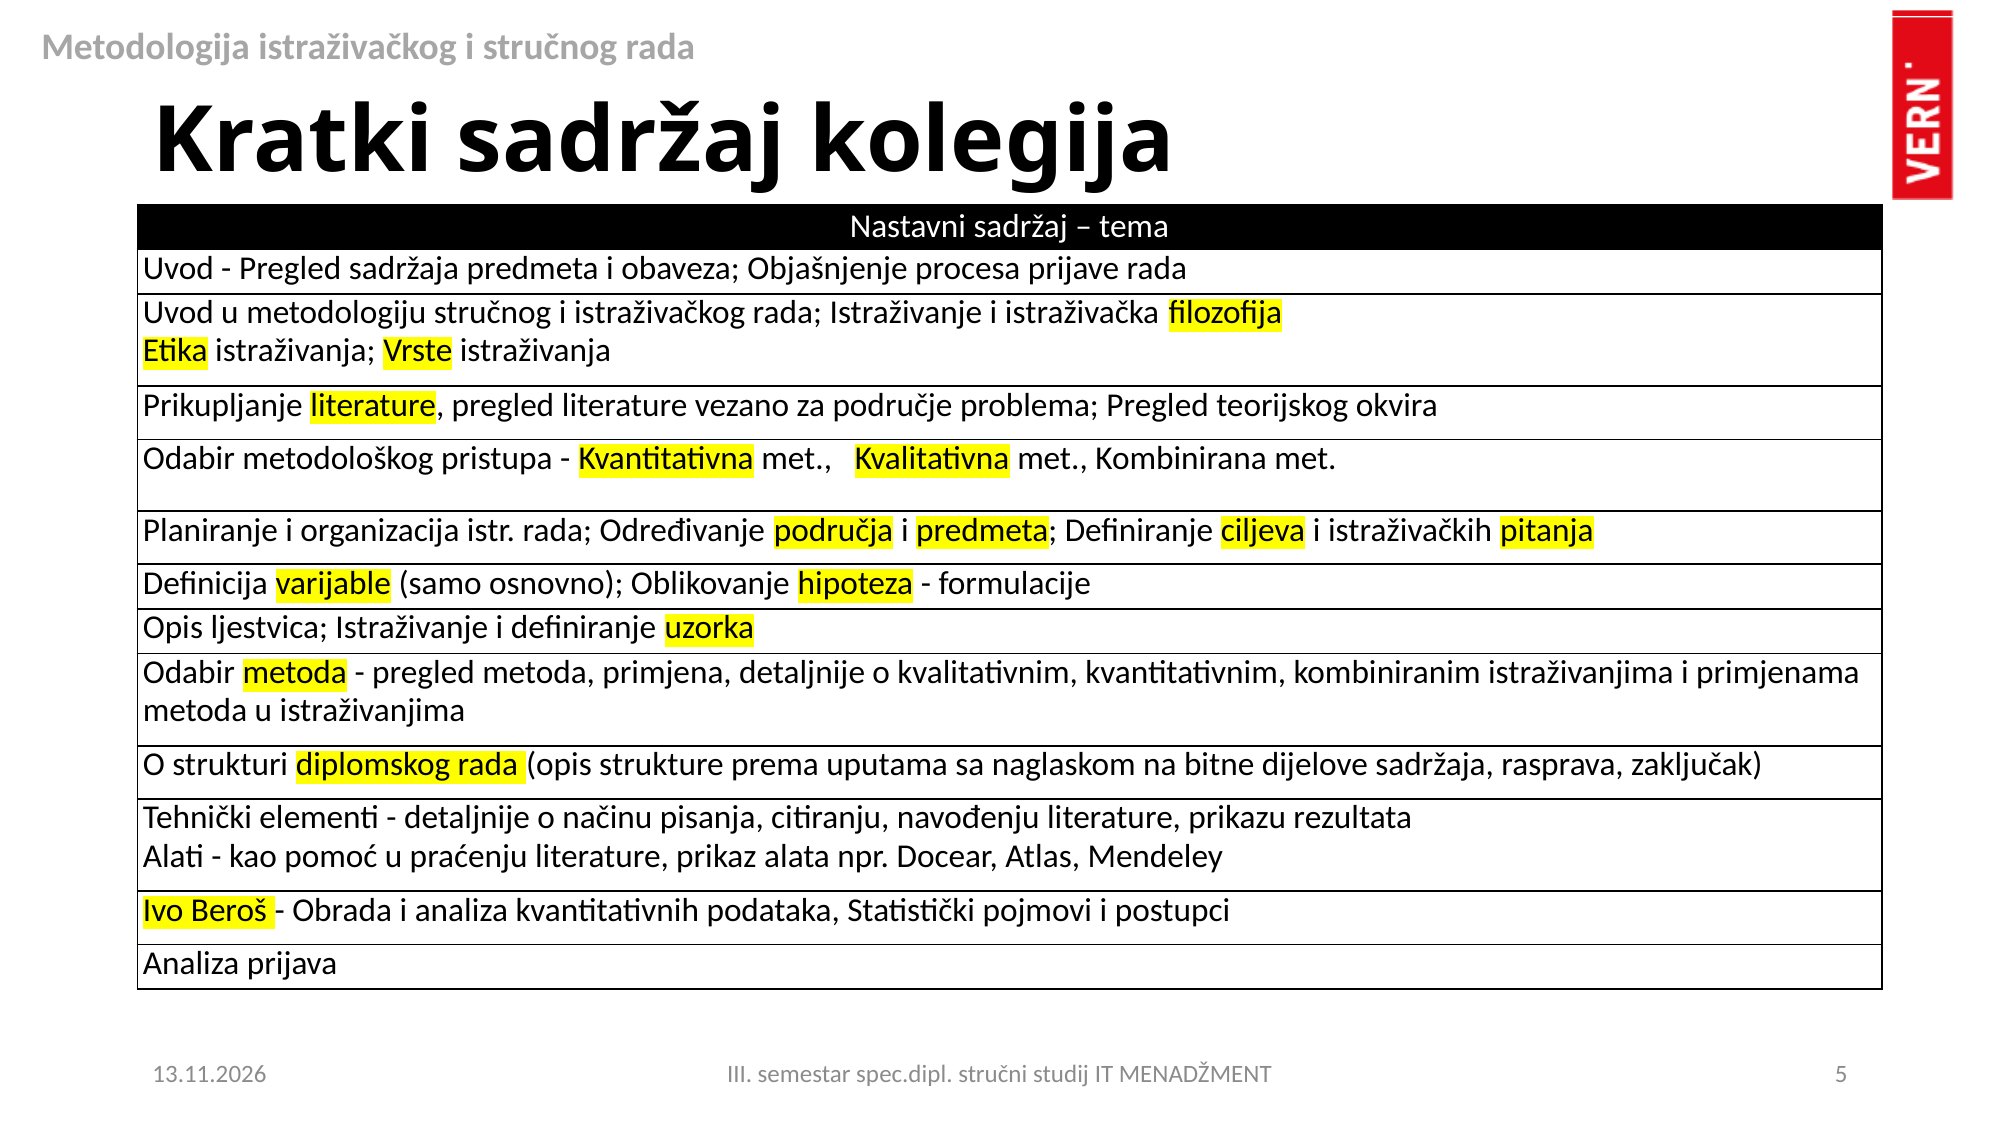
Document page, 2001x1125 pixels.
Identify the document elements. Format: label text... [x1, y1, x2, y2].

table_header Nastavni sadržaj – tema [138, 205, 1881, 248]
table_cell Analiza prijava [138, 945, 1881, 988]
table_cell Definicija varijable (samo osnovno); Oblikovanje hipoteza - formulacije [138, 565, 1881, 608]
table_cell Odabir metodološkog pristupa - Kvantitativna met., Kvalitativna met., Kombinirana met. [138, 440, 1881, 510]
footer III. semestar spec.dipl. stručni studij IT MENADŽMENT [662, 1042, 1338, 1103]
table_cell Ivo Beroš - Obrada i analiza kvantitativnih podataka, Statistički pojmovi i postupci [138, 892, 1881, 944]
title Kratki sadržaj kolegija [137, 79, 1863, 204]
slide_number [137, 1042, 588, 1103]
picture [1891, 9, 1955, 200]
table_cell Planiranje i organizacija istr. rada; Određivanje područja i predmeta; Definiranje ciljeva i istraživačkih pitanja [138, 512, 1881, 563]
table_cell O strukturi diplomskog rada (opis strukture prema uputama sa naglaskom na bitne dijelove sadržaja, rasprava, zaključak) [138, 747, 1881, 798]
table_cell Uvod - Pregled sadržaja predmeta i obaveza; Objašnjenje procesa prijave rada [138, 250, 1881, 293]
slide_number 5 [1412, 1042, 1863, 1103]
table_cell Prikupljanje literature, pregled literature vezano za područje problema; Pregled teorijskog okvira [138, 387, 1881, 439]
table_cell Tehnički elementi - detaljnije o načinu pisanja, citiranju, navođenju literature, prikazu rezultata Alati - kao pomoć u praćenju literature, prikaz alata npr. Docear, Atlas, Mendeley [138, 800, 1881, 890]
table_cell Opis ljestvica; Istraživanje i definiranje uzorka [138, 610, 1881, 653]
table_cell Odabir metoda - pregled metoda, primjena, detaljnije o kvalitativnim, kvantitativnim, kombiniranim istraživanjima i primjenama metoda u istraživanjima [138, 654, 1881, 745]
table_cell Uvod u metodologiju stručnog i istraživačkog rada; Istraživanje i istraživačka filozofija Etika istraživanja; Vrste istraživanja [138, 295, 1881, 385]
